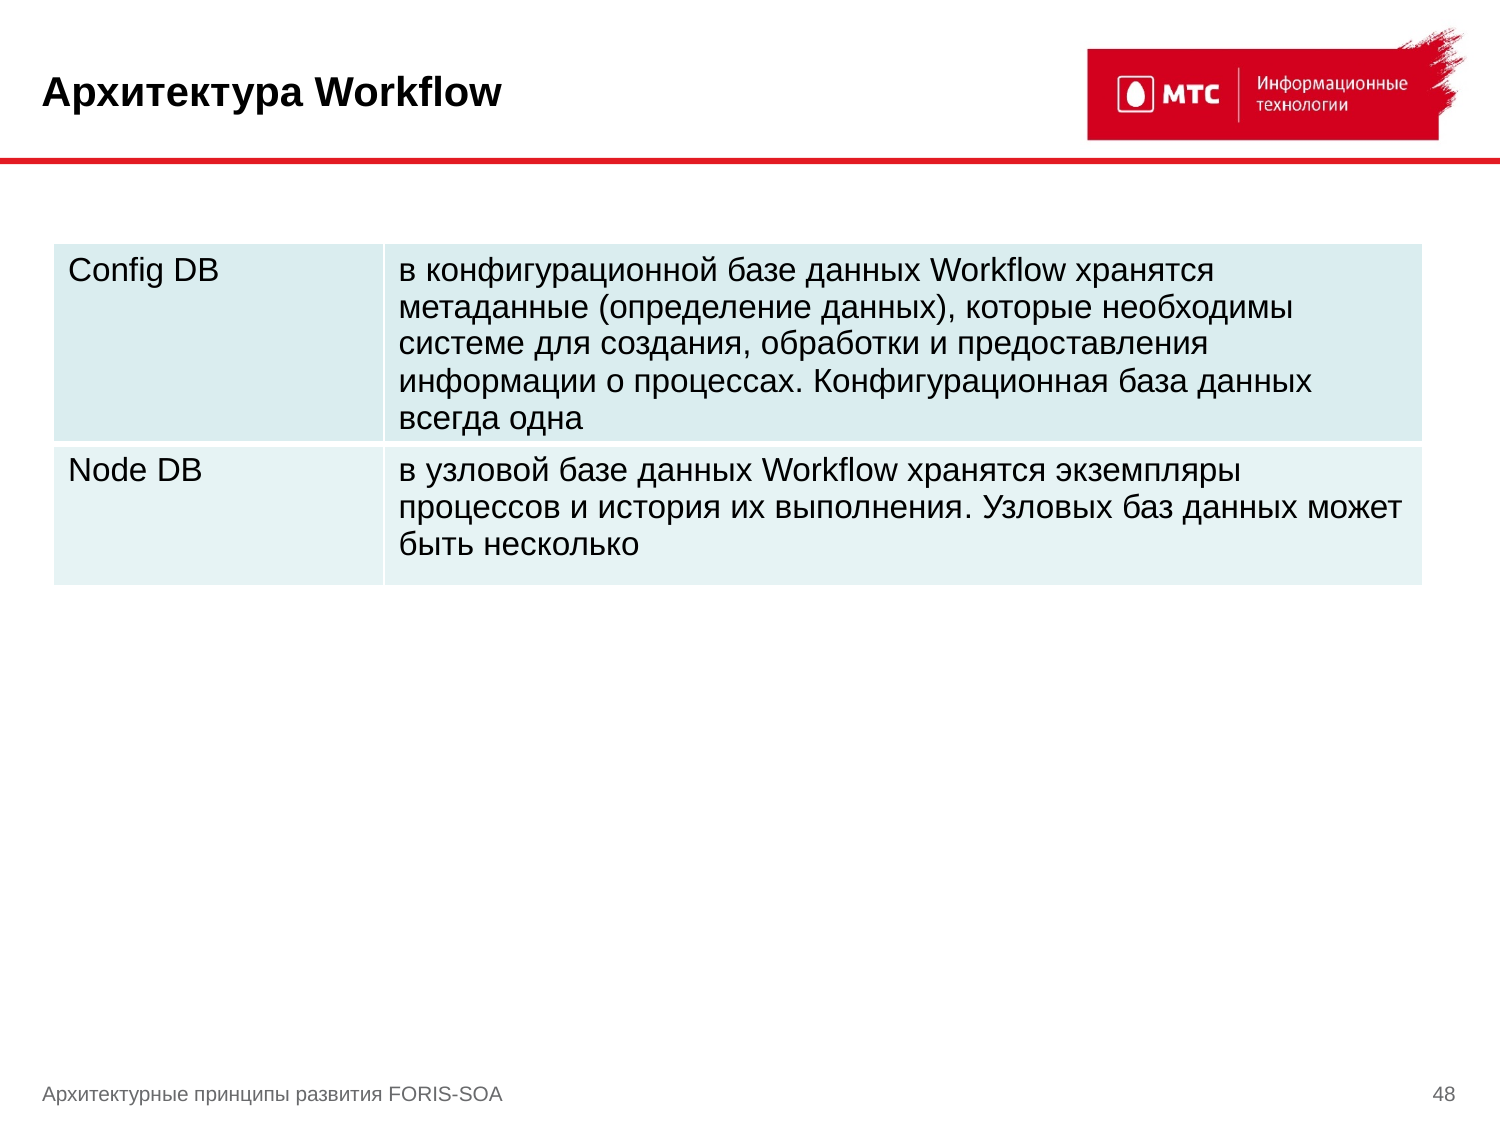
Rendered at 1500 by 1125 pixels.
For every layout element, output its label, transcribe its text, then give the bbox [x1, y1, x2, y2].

slide_number 48 [1390, 1070, 1456, 1106]
footer Архитектурные принципы развития FORIS-SOA [41, 1070, 1377, 1107]
title Архитектура Workflow [40, 18, 1306, 162]
table_header Config DB [54, 244, 383, 441]
table_header в конфигурационной базе данных Workflow хранятся метаданные (определение данных), которые необходимы системе для создания, обработки и предоставления информации о процессах. Конфигурационная база данных всегда одна [385, 244, 1422, 441]
table_cell Node DB [54, 447, 383, 585]
picture [1306, 19, 1475, 149]
table_cell в узловой базе данных Workflow хранятся экземпляры процессов и история их выполнения. Узловых баз данных может быть несколько [385, 447, 1422, 585]
